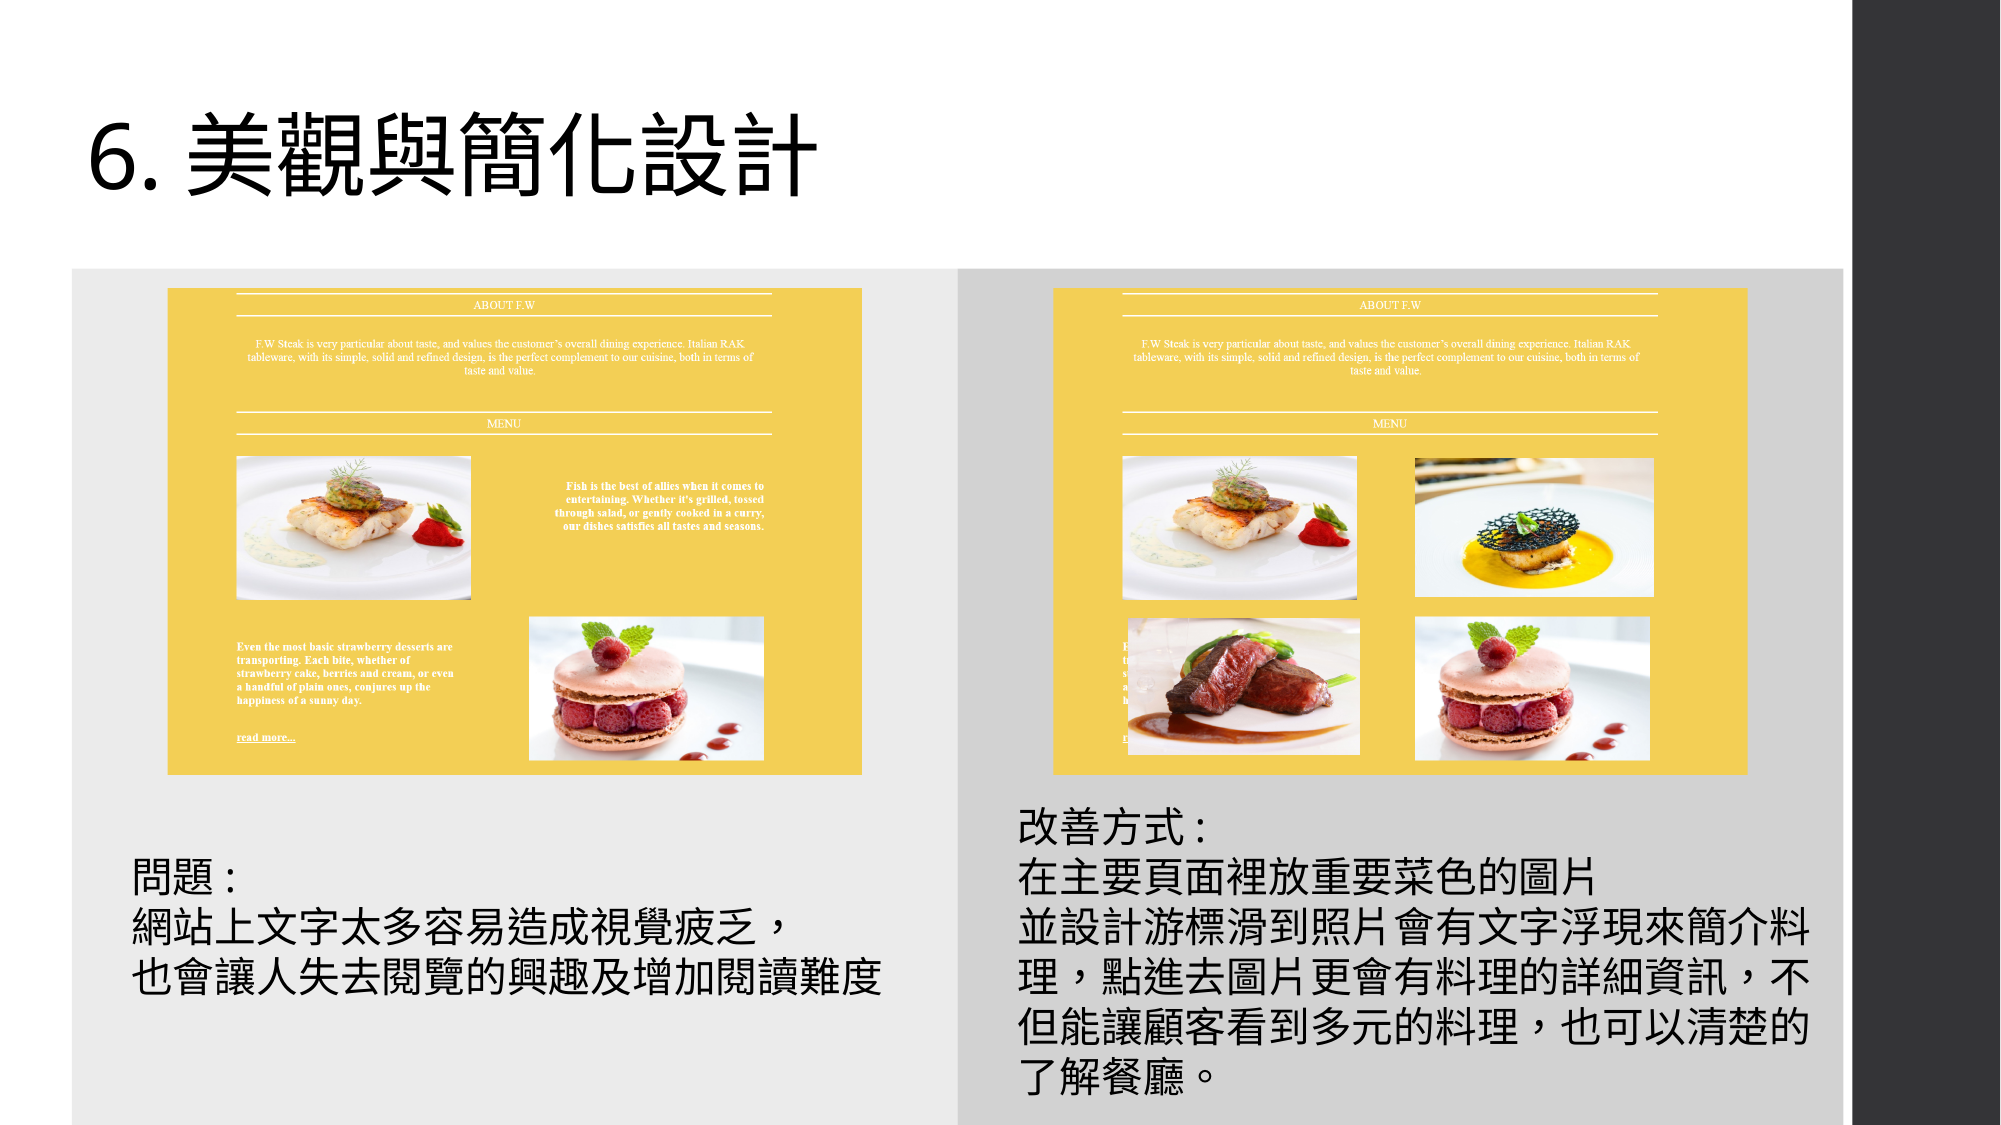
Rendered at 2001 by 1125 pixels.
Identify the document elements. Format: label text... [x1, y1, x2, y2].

text_box 改善方式: 在主要頁面裡放重要菜色的圖片 並設計游標滑到照片會有文字浮現來簡介料理，點進去圖片更會有料理的詳細資訊，不但能讓顧客看到多元的料理，也可以清楚的了解餐廳。 [1003, 792, 1828, 1125]
title 6.美觀與簡化設計 [71, 0, 1590, 218]
picture [167, 288, 863, 775]
text_box 問題: 網站上文字太多容易造成視覺疲乏， 也會讓人失去閱覽的興趣及增加閱讀難度 [116, 843, 942, 1009]
text_box [71, 267, 956, 1125]
picture [1053, 288, 1748, 775]
text_box [956, 267, 1844, 1125]
